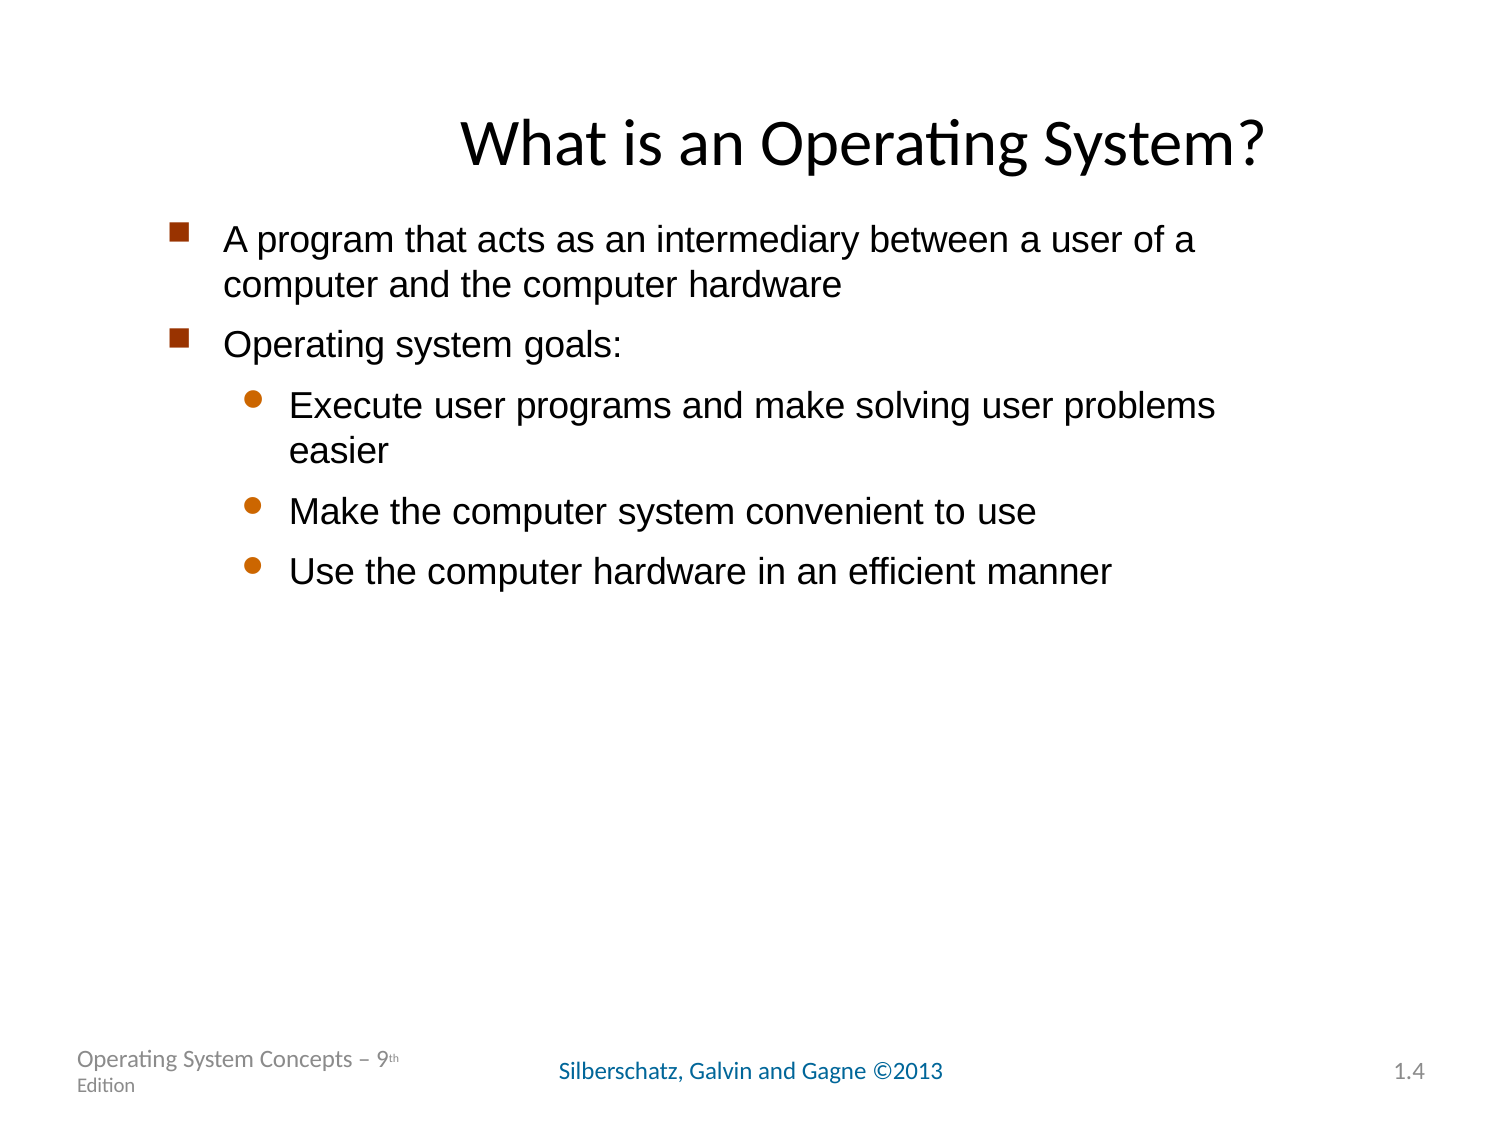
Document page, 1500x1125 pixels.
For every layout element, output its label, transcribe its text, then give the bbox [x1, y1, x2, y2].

text_box A program that acts as an intermediary between a user of a computer and the computer hardware Operating system goals: Execute user programs and make solving user problems easier Make the computer system convenient to use Use the computer hardware in an efficient manner [164, 214, 1228, 593]
footer Silberschatz, Galvin and Gagne ©2013 [512, 746, 988, 1125]
title What is an Operating System? [75, 44, 1425, 233]
slide_number Operating System Concepts – 9th Edition [75, 746, 425, 1125]
slide_number 1.4 [1074, 746, 1425, 1125]
